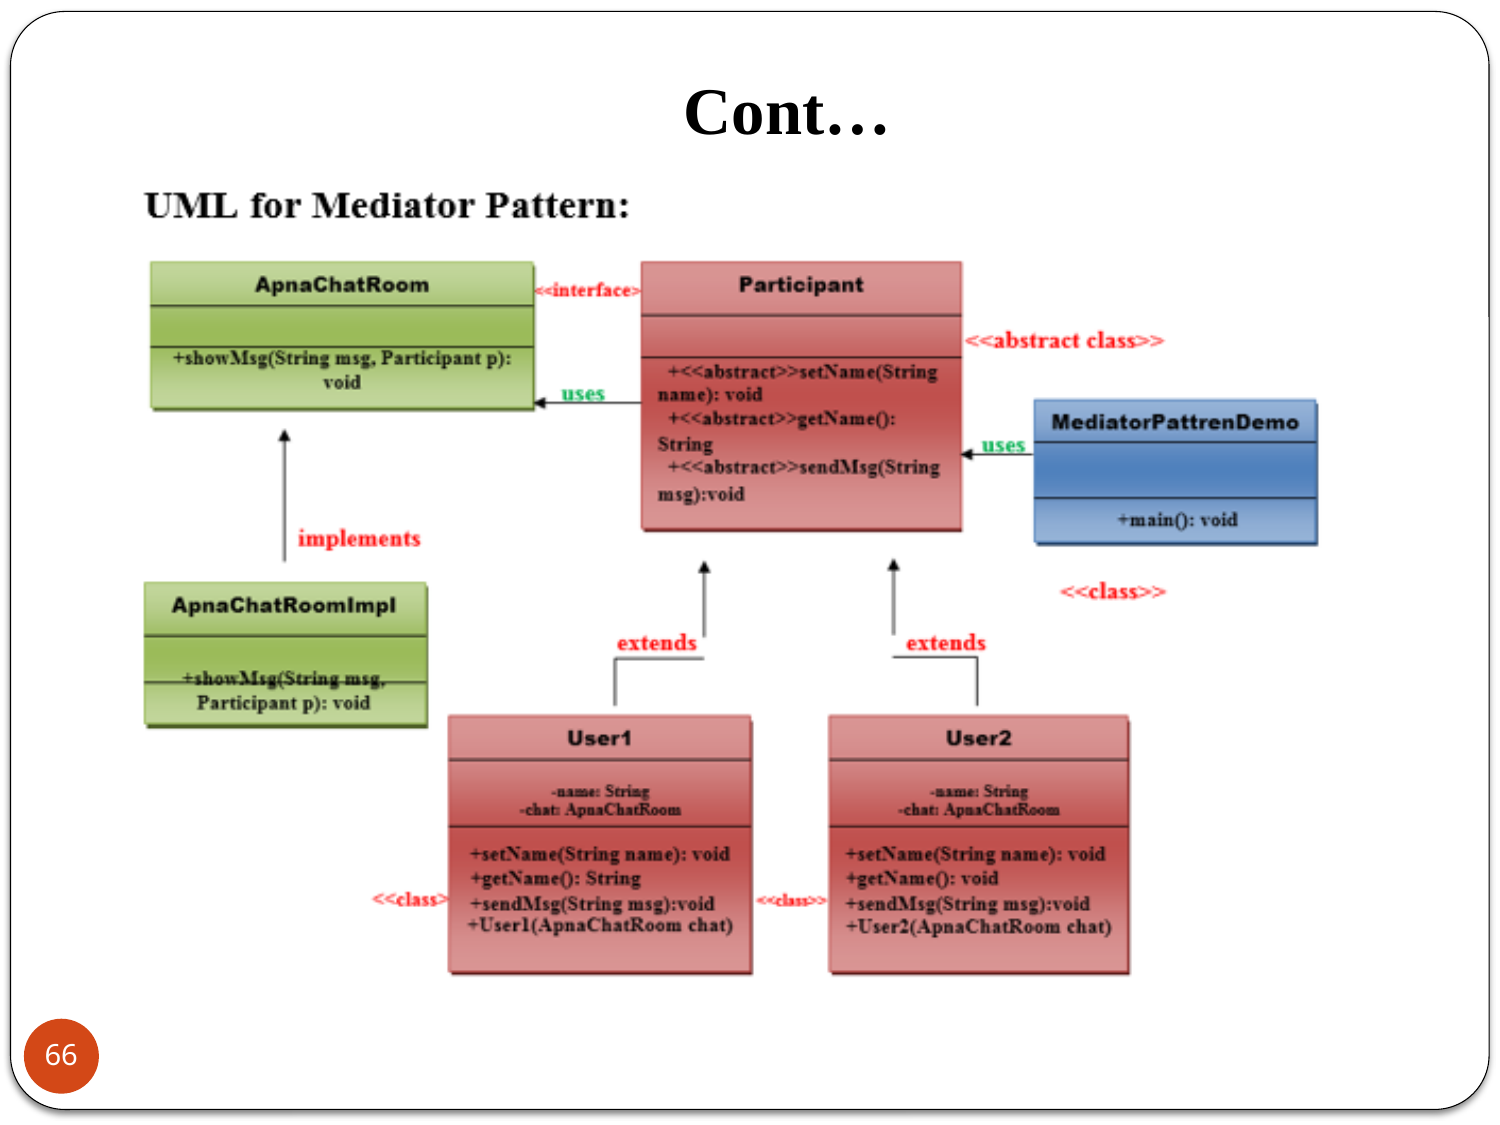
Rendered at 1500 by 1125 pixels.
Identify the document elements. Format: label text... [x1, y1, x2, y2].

slide_number 66 [23, 1018, 99, 1094]
picture [104, 181, 1338, 1001]
title Cont… [150, 45, 1425, 163]
list [98, 187, 1463, 1050]
